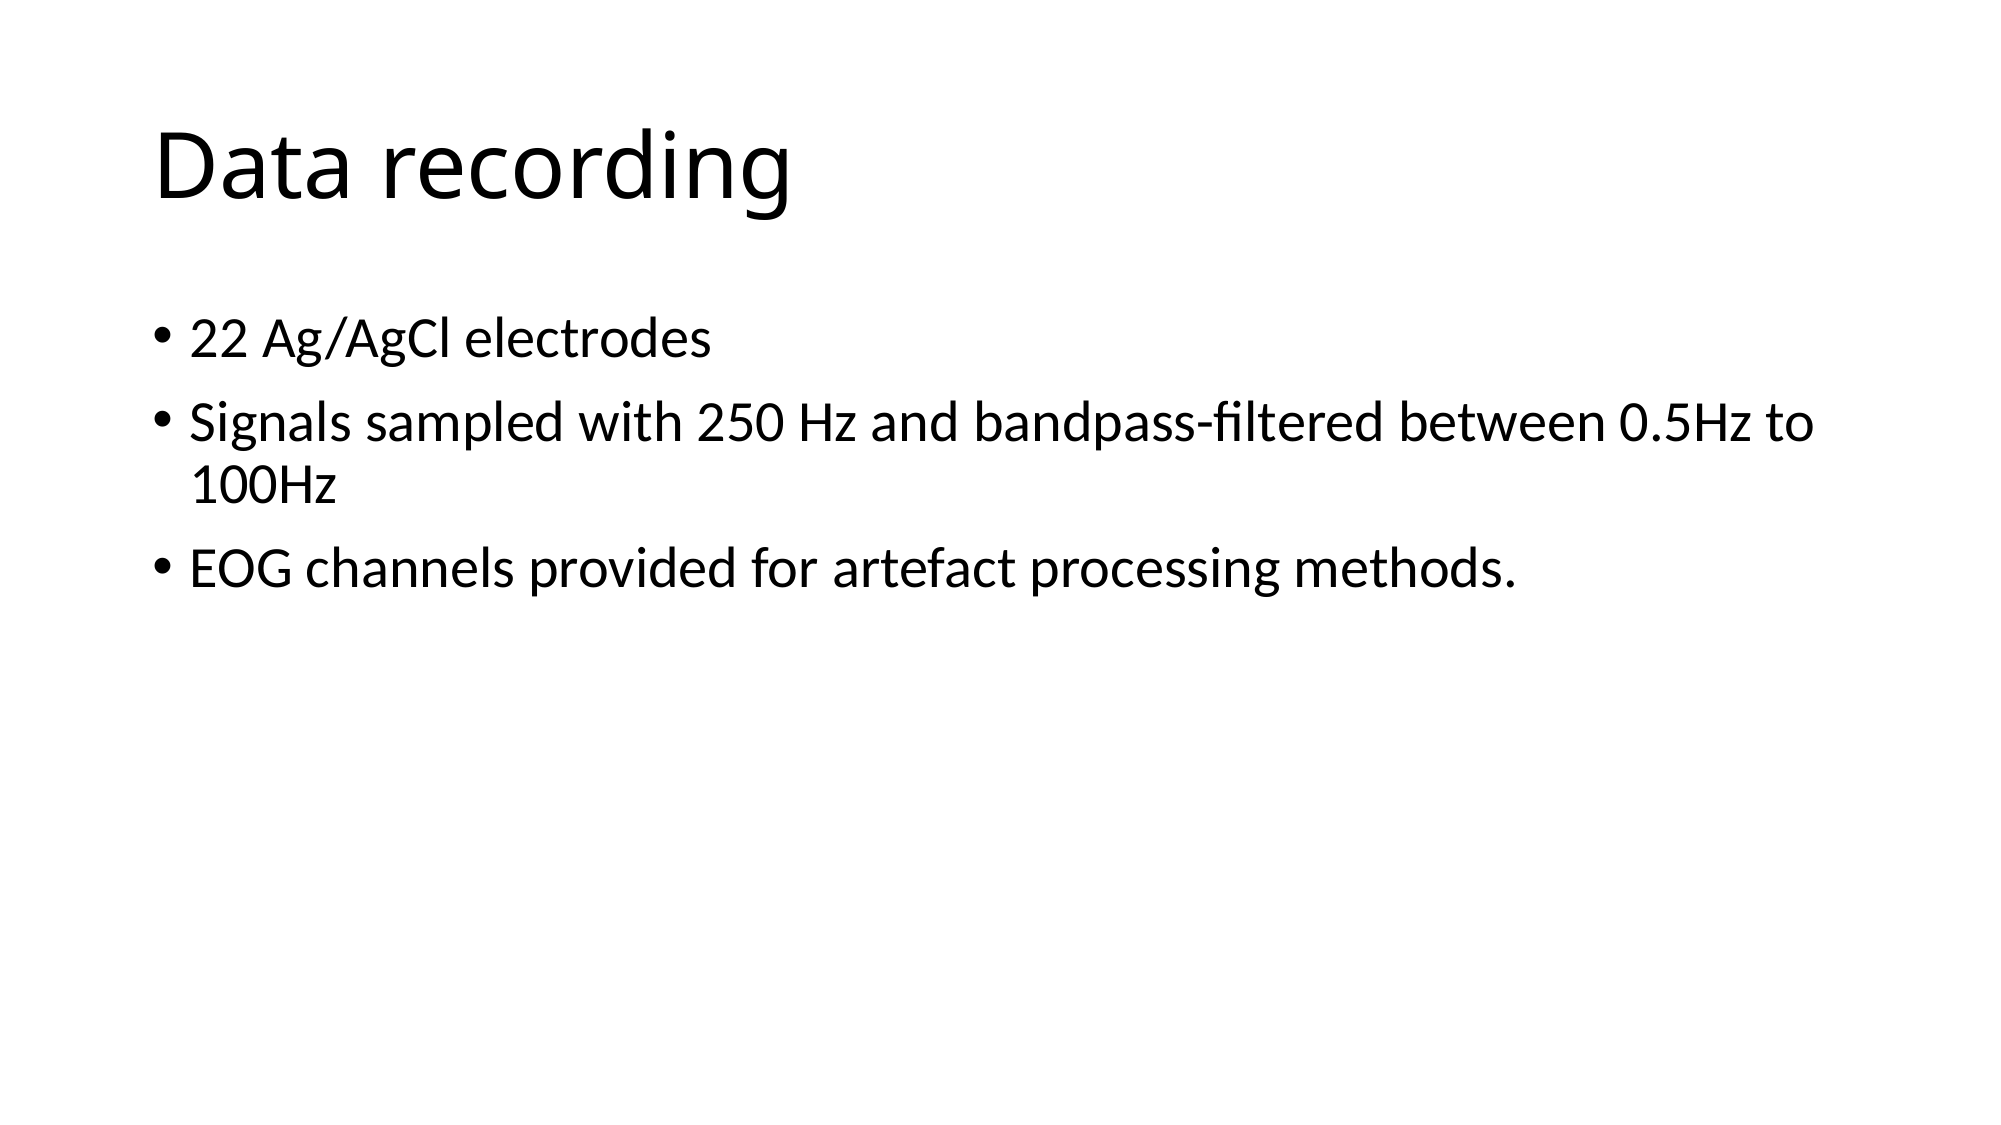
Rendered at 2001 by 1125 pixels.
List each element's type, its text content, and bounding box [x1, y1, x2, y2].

list 22 Ag/AgCl electrodes Signals sampled with 250 Hz and bandpass-filtered between 0.5Hz to 100Hz EOG channels provided for artefact processing methods. [137, 299, 1863, 1014]
title Data recording [137, 59, 1863, 278]
